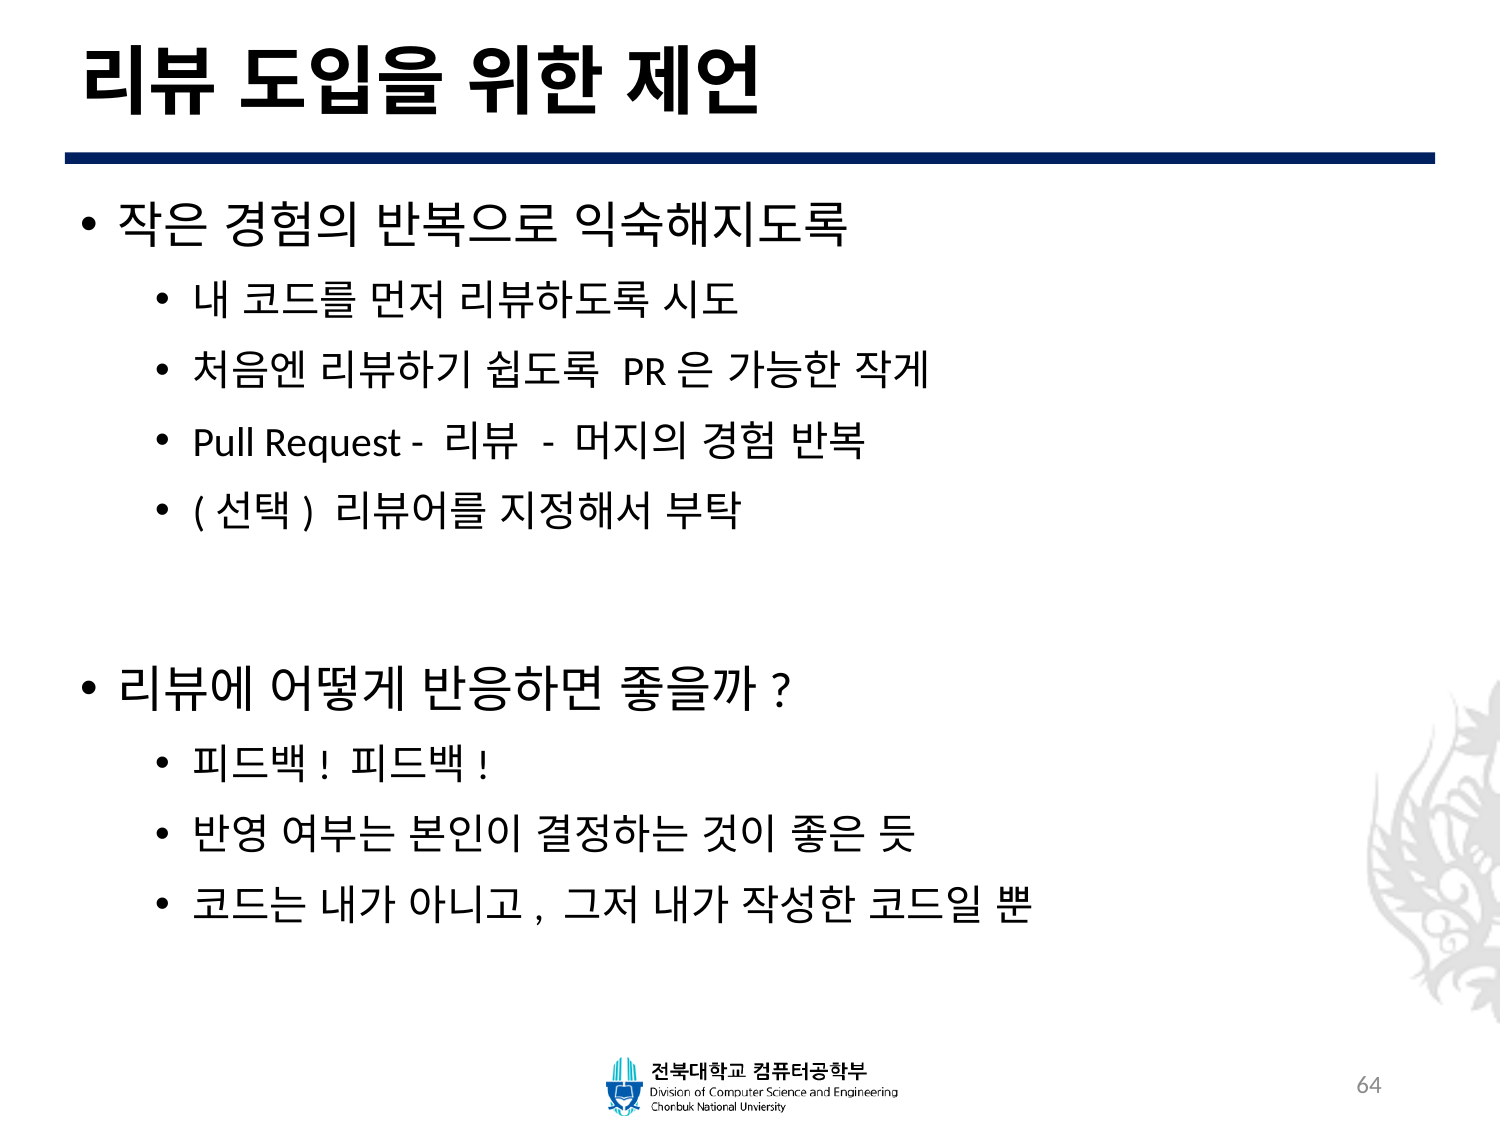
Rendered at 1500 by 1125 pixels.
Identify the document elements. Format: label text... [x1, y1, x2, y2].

slide_number 64 [1059, 1057, 1397, 1111]
picture [600, 1057, 900, 1116]
list 작은 경험의 반복으로 익숙해지도록 내 코드를 먼저 리뷰하도록 시도 처음엔 리뷰하기 쉽도록 PR은 가능한 작게 Pull Request - 리뷰 - 머지의 경험 반복 (선택) 리뷰어를 지정해서 부탁 리뷰에 어떻게 반응하면 좋을까? 피드백! 피드백! 반영 여부는 본인이 결정하는 것이 좋은 듯 코드는 내가 아니고, 그저 내가 작성한 코드일 뿐 [64, 173, 1436, 1039]
title 리뷰 도입을 위한 제언 [64, 26, 1436, 143]
